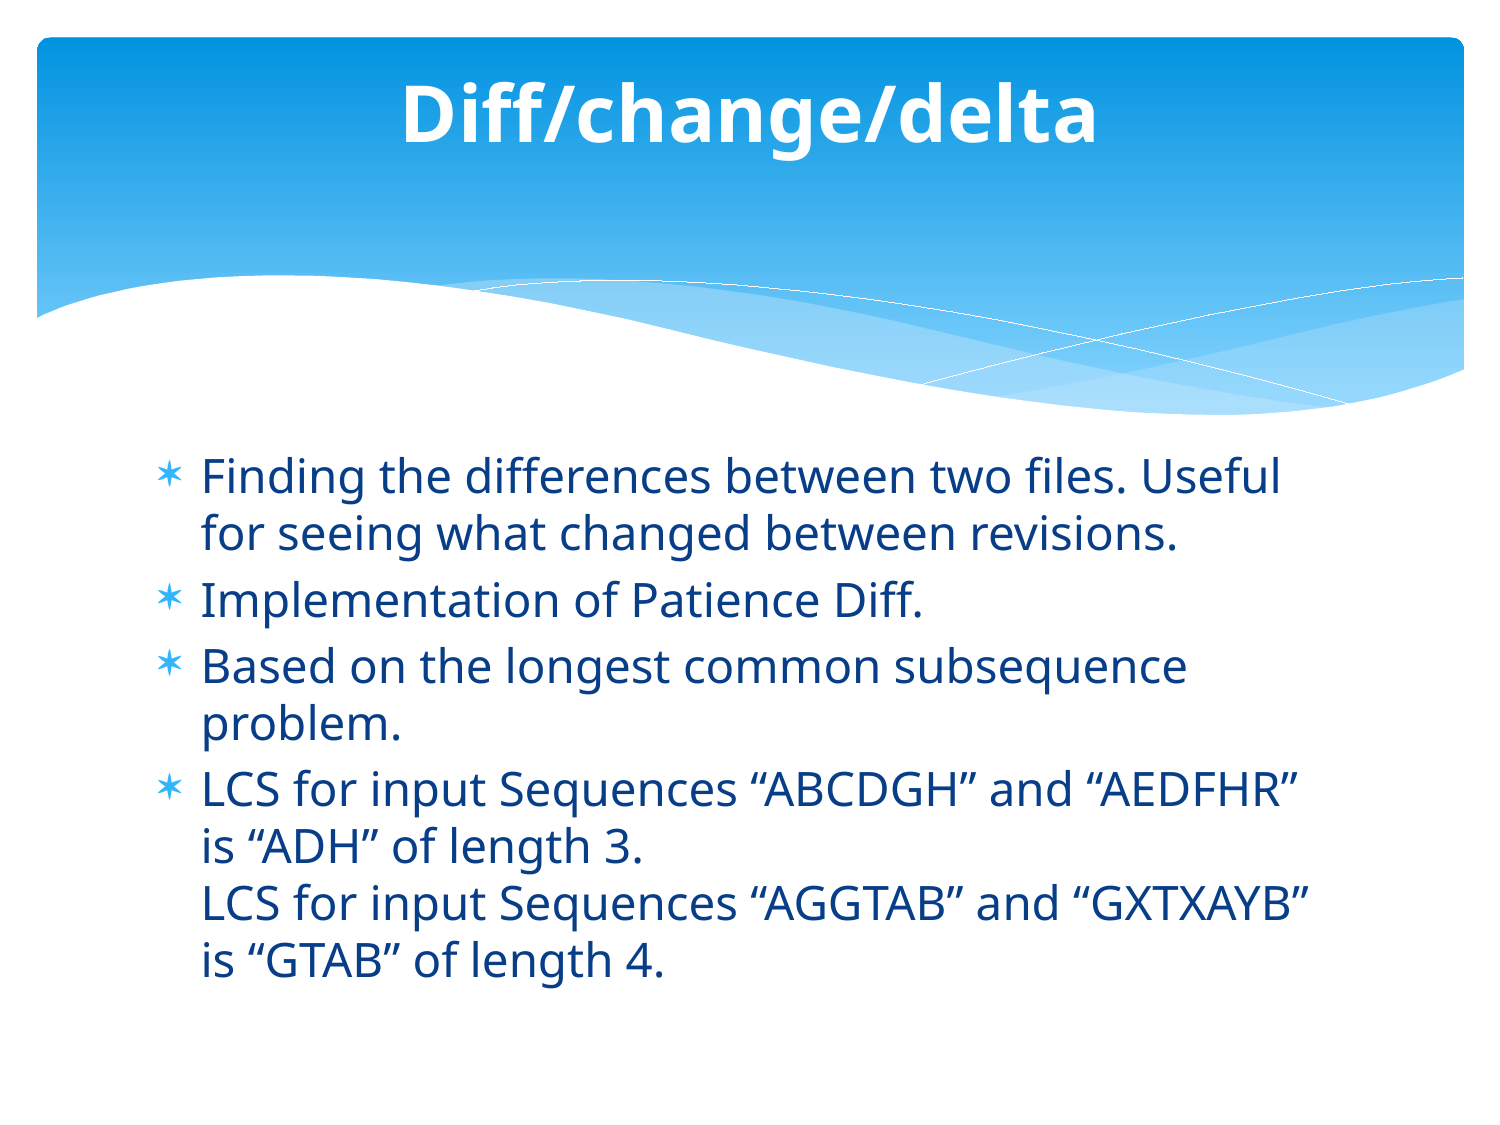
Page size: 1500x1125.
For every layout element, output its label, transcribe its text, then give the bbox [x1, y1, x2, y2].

title Diff/change/delta [75, 55, 1425, 261]
list Finding the differences between two files. Useful for seeing what changed between revisions. Implementation of Patience Diff. Based on the longest common subsequence problem. LCS for input Sequences “ABCDGH” and “AEDFHR” is “ADH” of length 3. LCS for input Sequences “AGGTAB” and “GXTXAYB” is “GTAB” of length 4. [143, 438, 1359, 1005]
